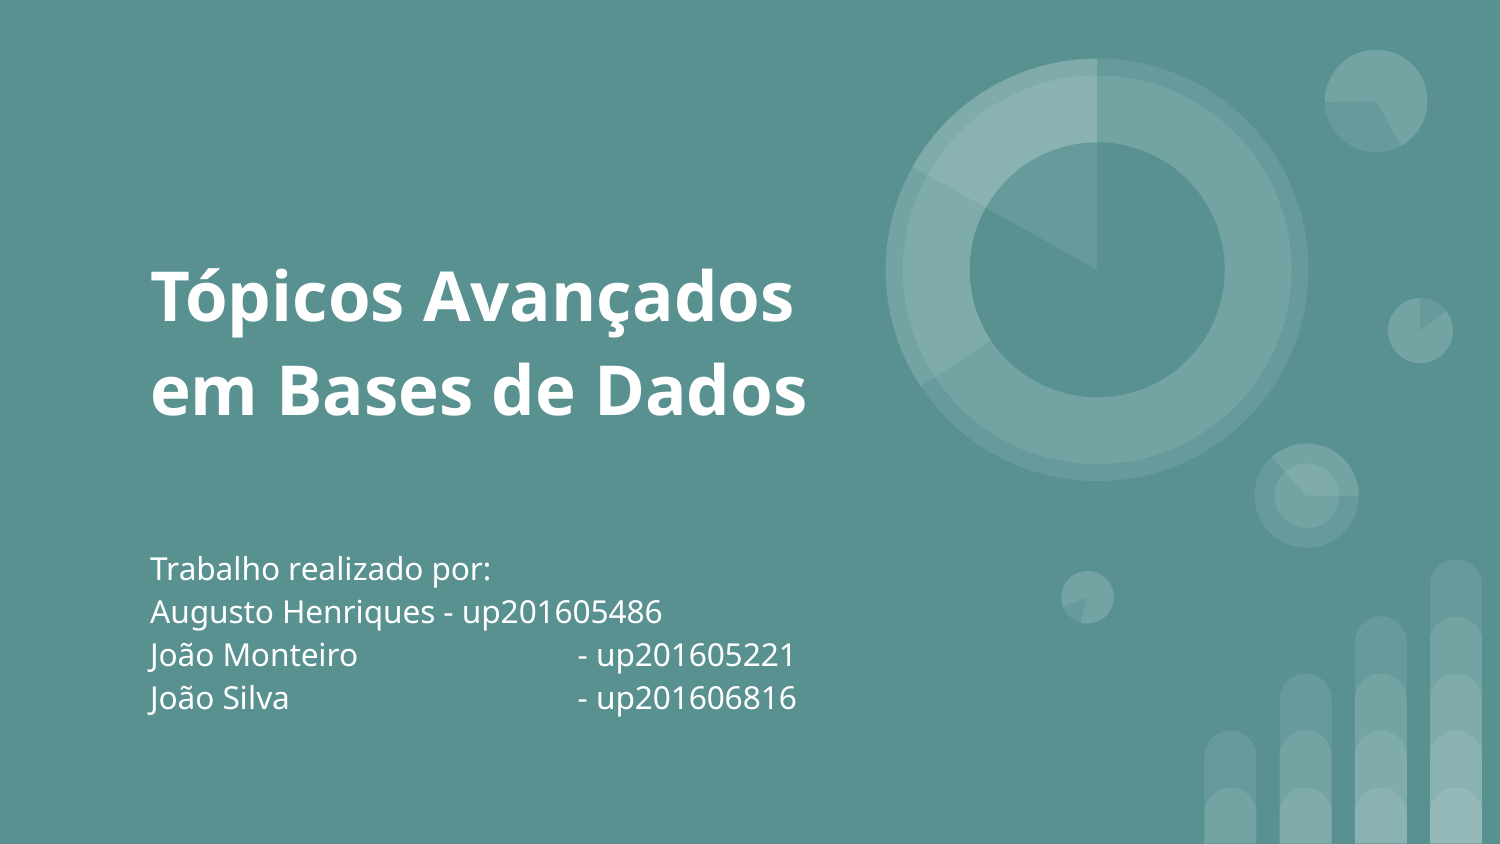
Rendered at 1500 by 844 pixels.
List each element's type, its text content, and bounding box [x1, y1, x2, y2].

title Tópicos Avançados em Bases de Dados [135, 188, 834, 496]
subtitle Trabalho realizado por: Augusto Henriques - up201605486 João Monteiro - up201605221 João Silva - up201606816 [135, 531, 860, 737]
